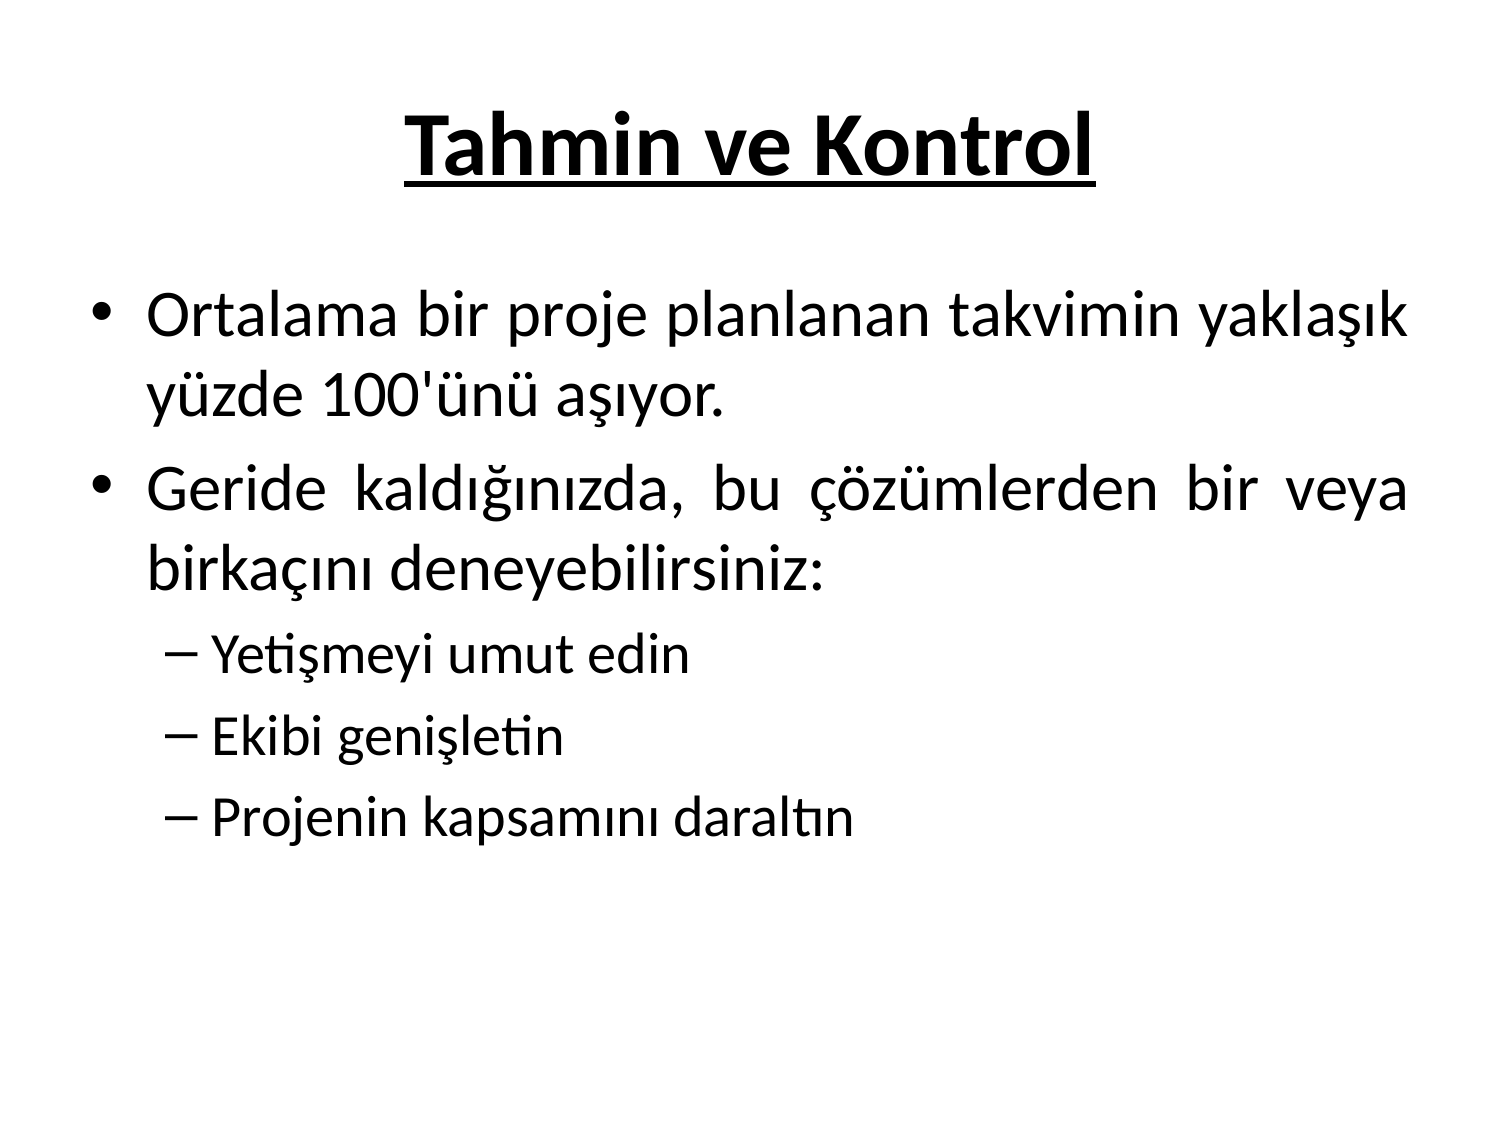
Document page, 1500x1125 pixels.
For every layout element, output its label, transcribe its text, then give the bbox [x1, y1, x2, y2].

list Ortalama bir proje planlanan takvimin yaklaşık yüzde 100'ünü aşıyor. Geride kaldığınızda, bu çözümlerden bir veya birkaçını deneyebilirsiniz: Yetişmeyi umut edin Ekibi genişletin Projenin kapsamını daraltın [75, 262, 1425, 1005]
title Tahmin ve Kontrol [75, 45, 1425, 233]
